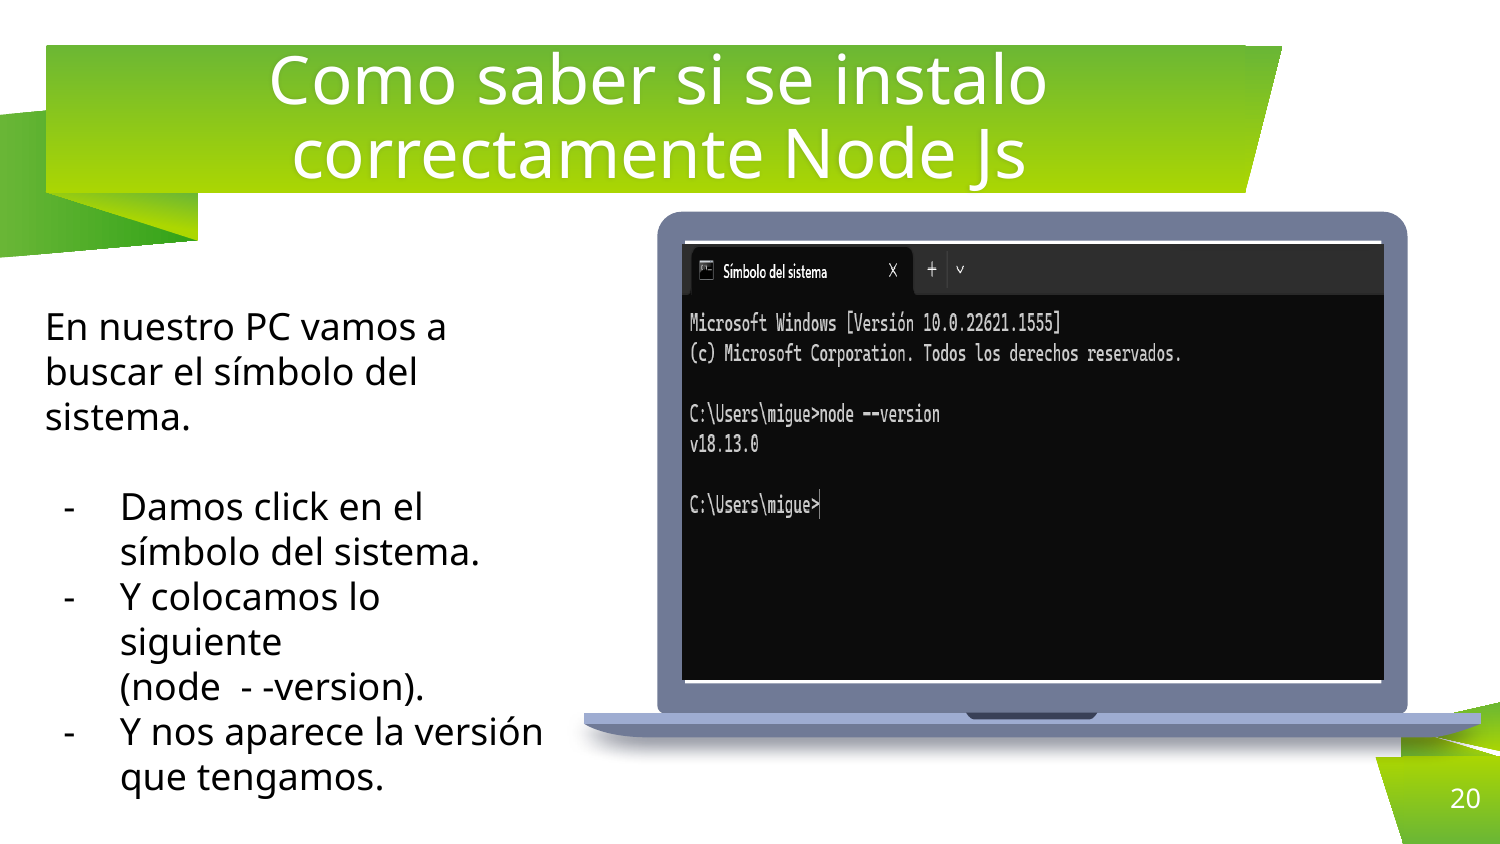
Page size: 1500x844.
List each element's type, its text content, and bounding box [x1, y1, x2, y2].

text_box En nuestro PC vamos a buscar el símbolo del sistema. Damos click en el símbolo del sistema. Y colocamos lo siguiente (node - -version). Y nos aparece la versión que tengamos. [29, 288, 569, 814]
title Como saber si se instalo correctamente Node Js [87, 45, 1231, 193]
picture [681, 244, 1384, 681]
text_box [583, 211, 1482, 738]
slide_number 20 [1401, 756, 1482, 844]
